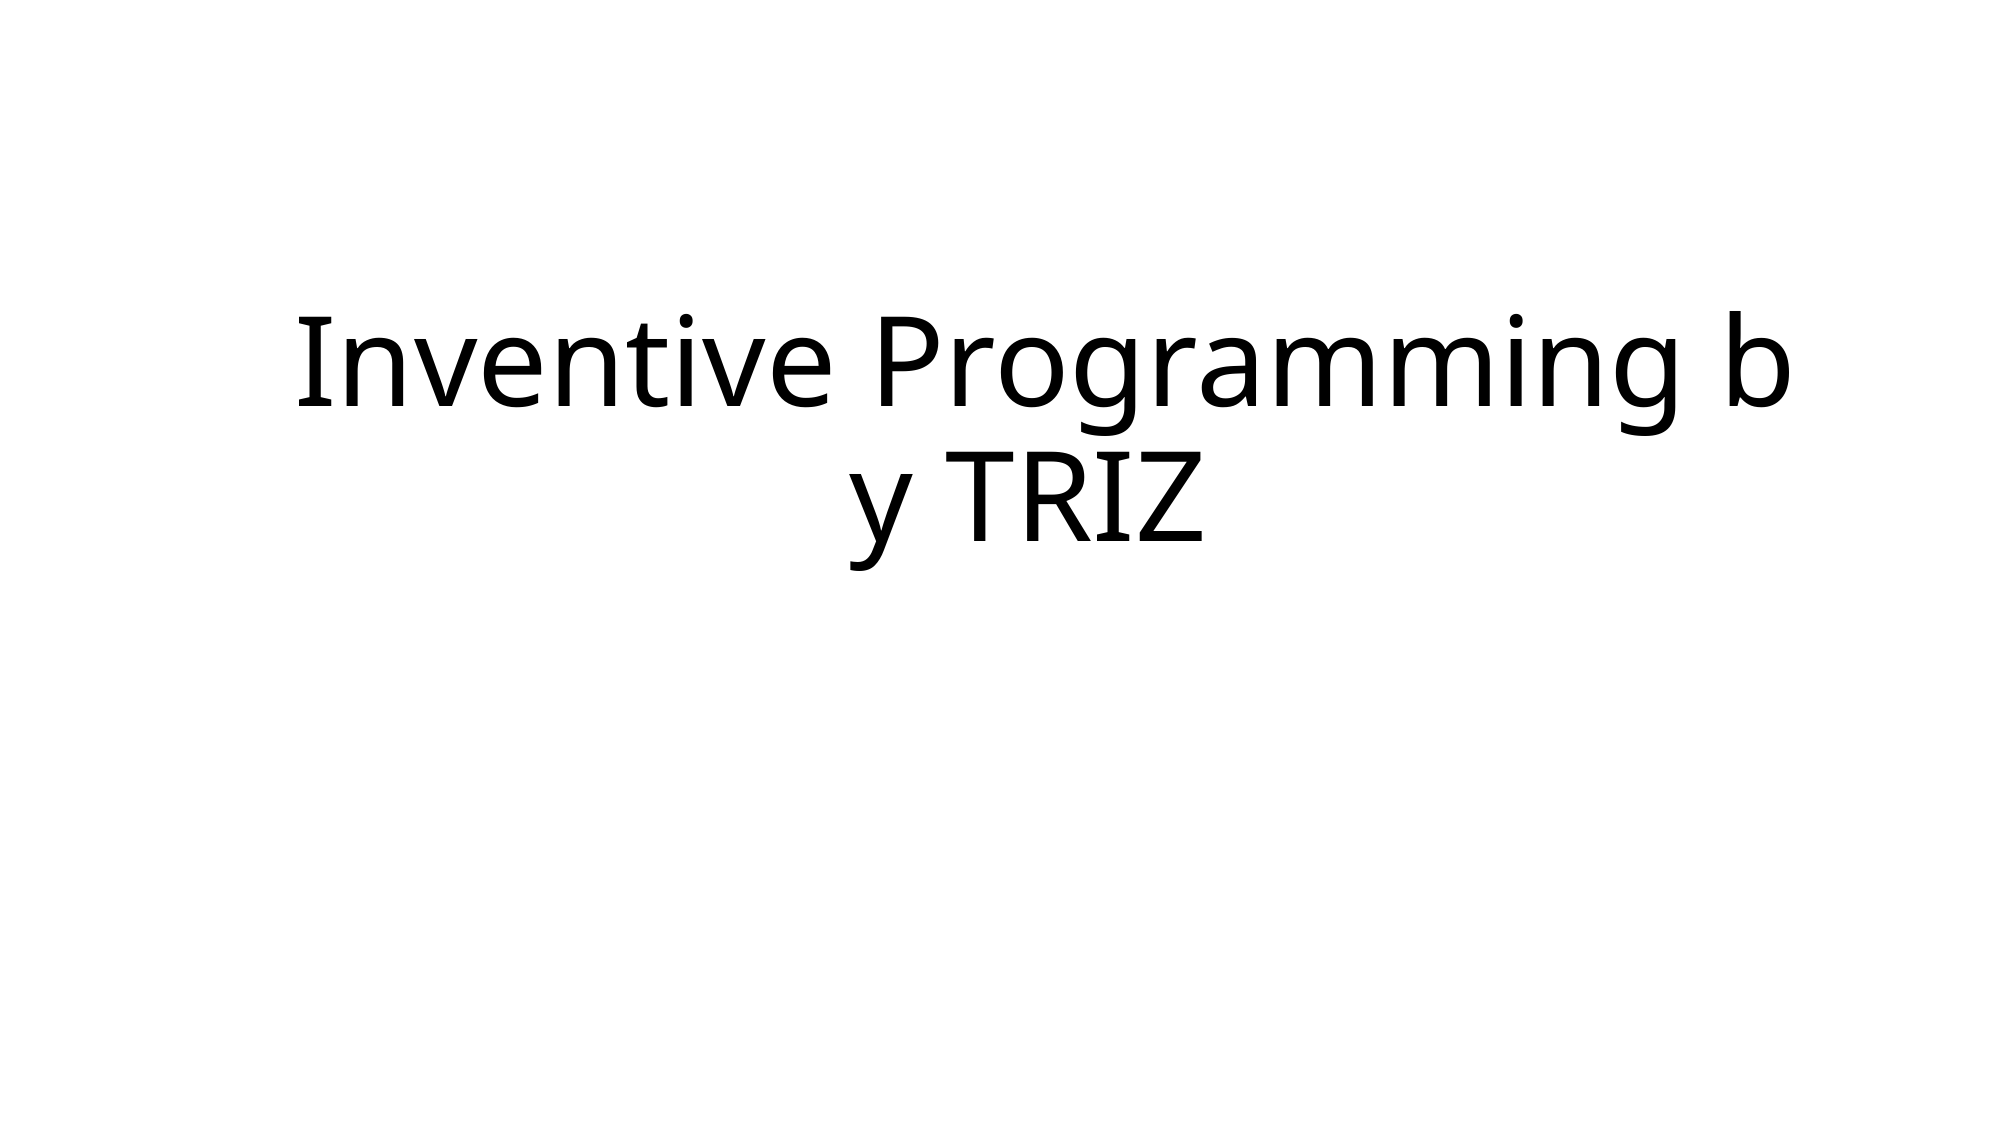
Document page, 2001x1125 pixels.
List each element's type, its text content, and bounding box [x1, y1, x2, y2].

title Inventive Programming by TRIZ [249, 184, 1839, 576]
